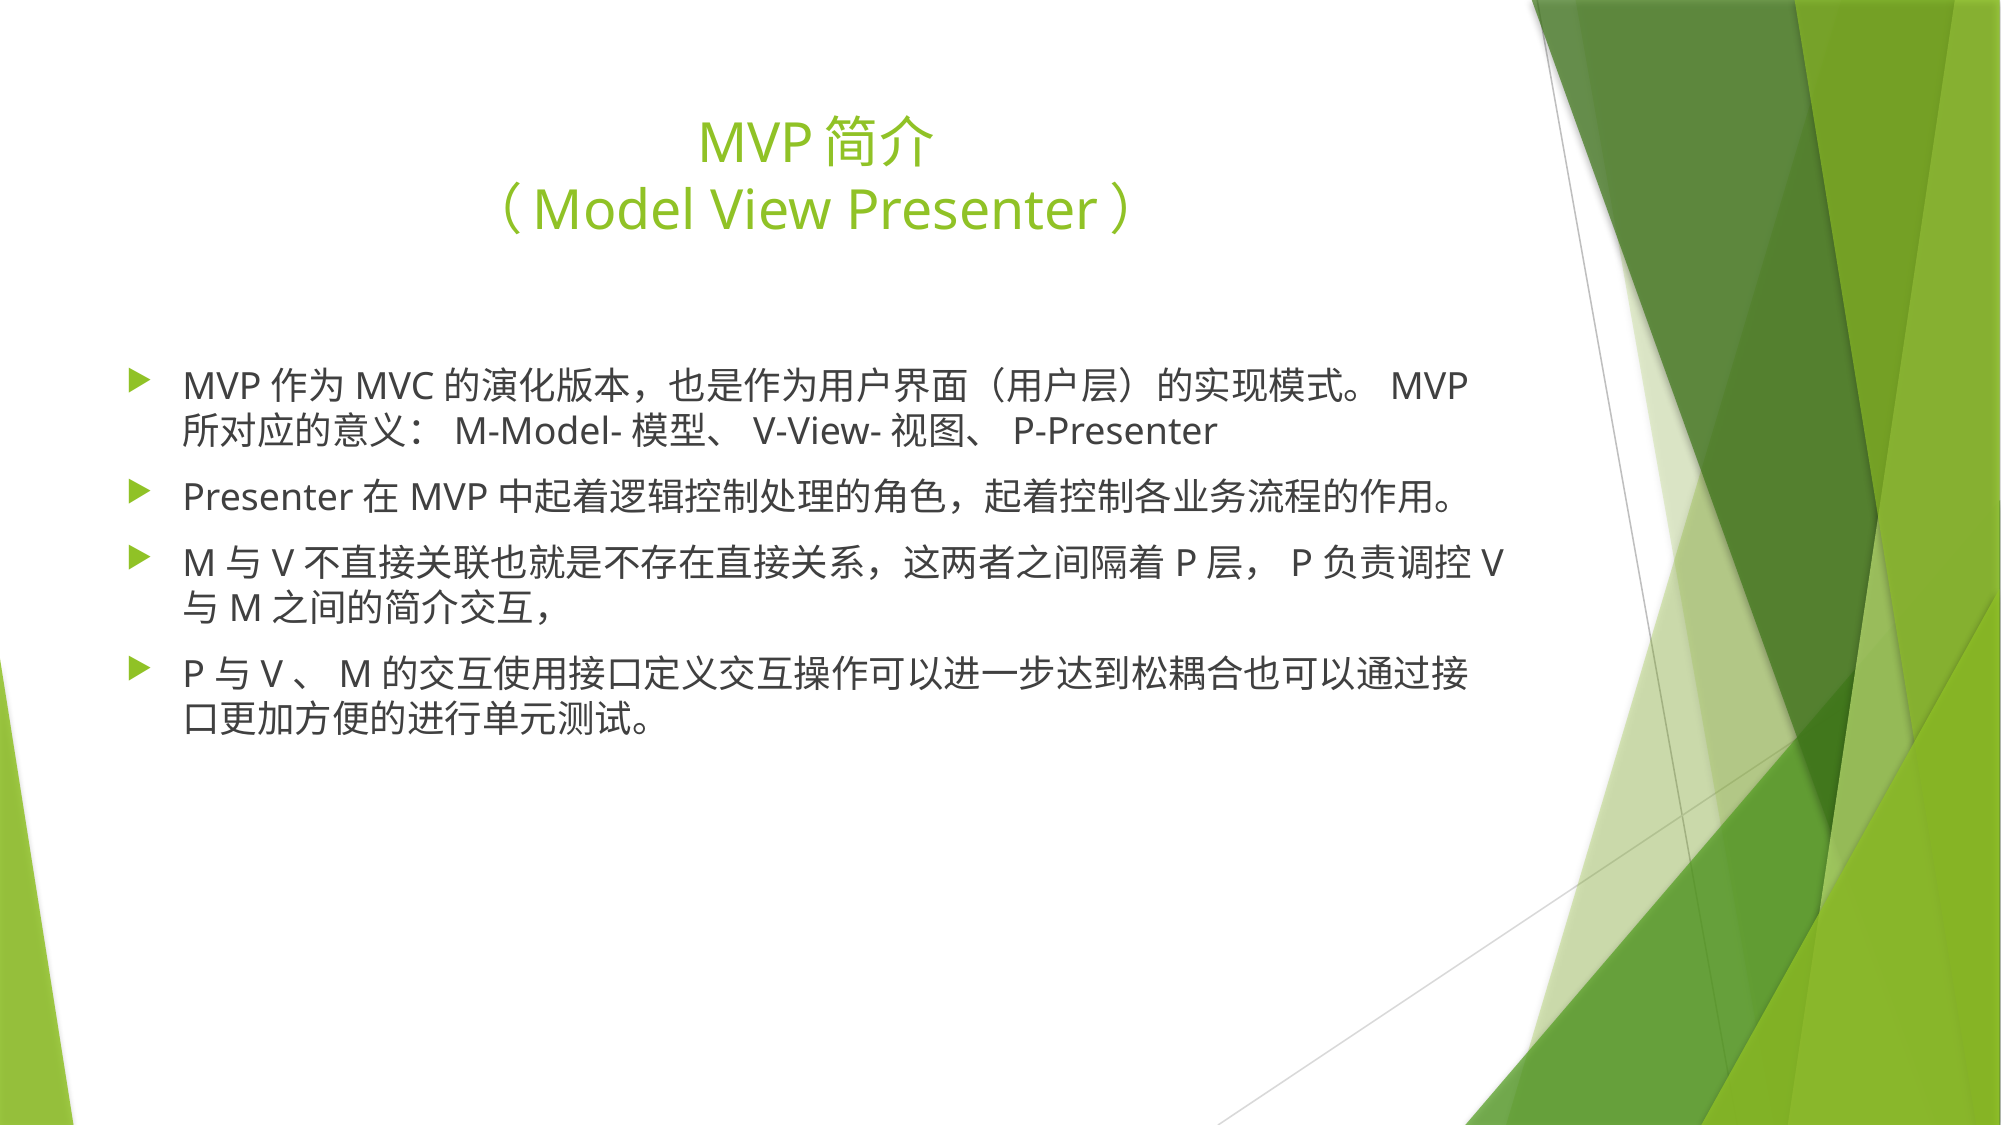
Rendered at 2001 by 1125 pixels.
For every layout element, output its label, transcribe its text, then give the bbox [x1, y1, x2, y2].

list MVP作为MVC的演化版本，也是作为用户界面（用户层）的实现模式。MVP所对应的意义：M-Model-模型、V-View-视图、P-Presenter Presenter在MVP中起着逻辑控制处理的角色，起着控制各业务流程的作用。 M与V不直接关联也就是不存在直接关系，这两者之间隔着P层，P负责调控V与M之间的简介交互， P与V、M的交互使用接口定义交互操作可以进一步达到松耦合也可以通过接口更加方便的进行单元测试。 [111, 354, 1522, 992]
title MVP简介 （Model View Presenter） [111, 99, 1522, 317]
